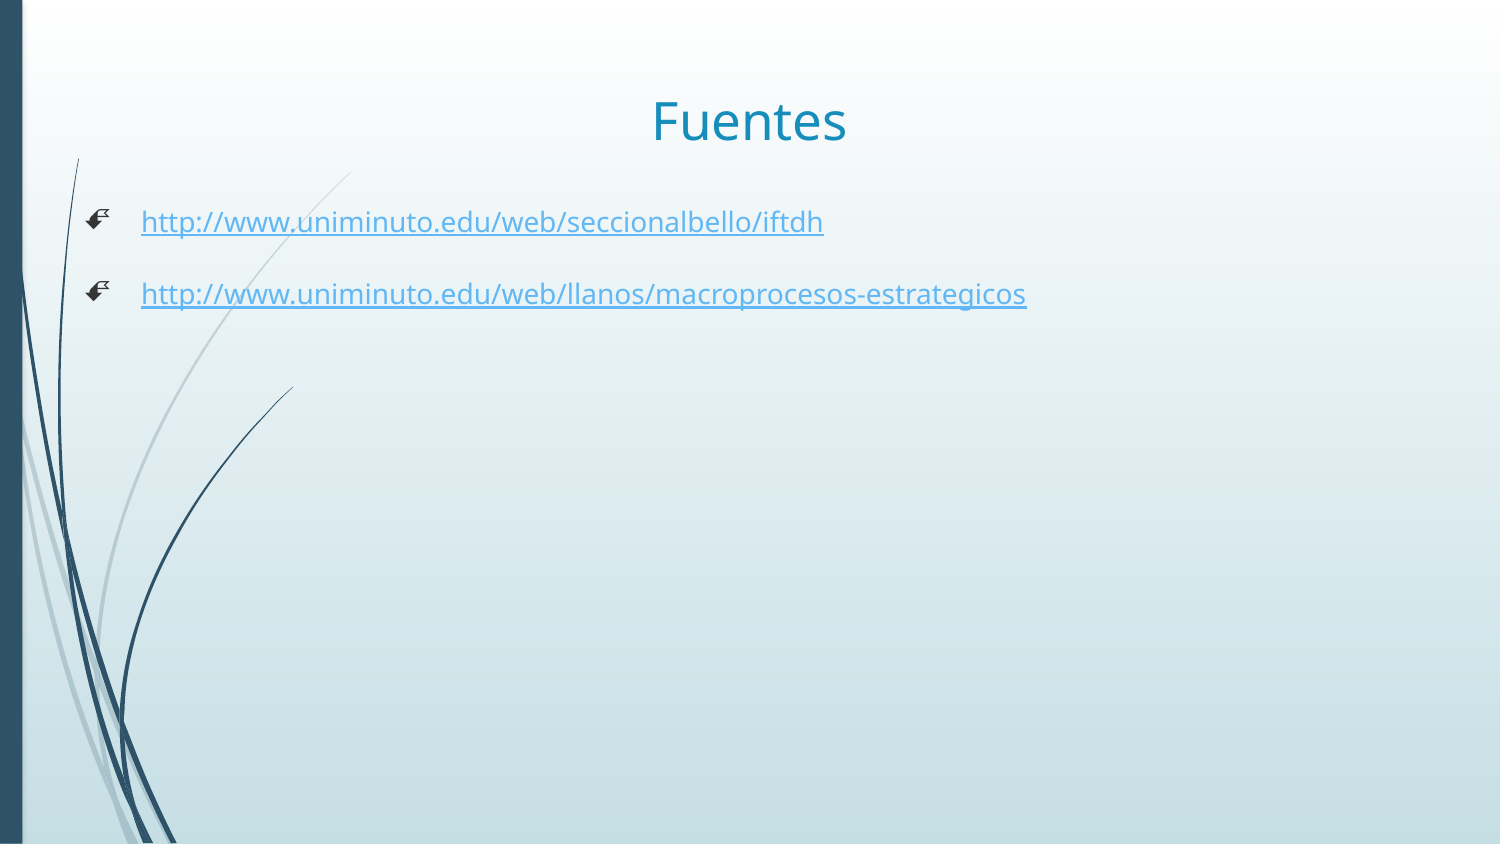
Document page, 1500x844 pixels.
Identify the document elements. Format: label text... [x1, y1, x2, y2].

list http://www.uniminuto.edu/web/seccionalbello/iftdh http://www.uniminuto.edu/web/llanos/macroprocesos-estrategicos [51, 189, 1449, 750]
title Fuentes [51, 72, 1449, 167]
